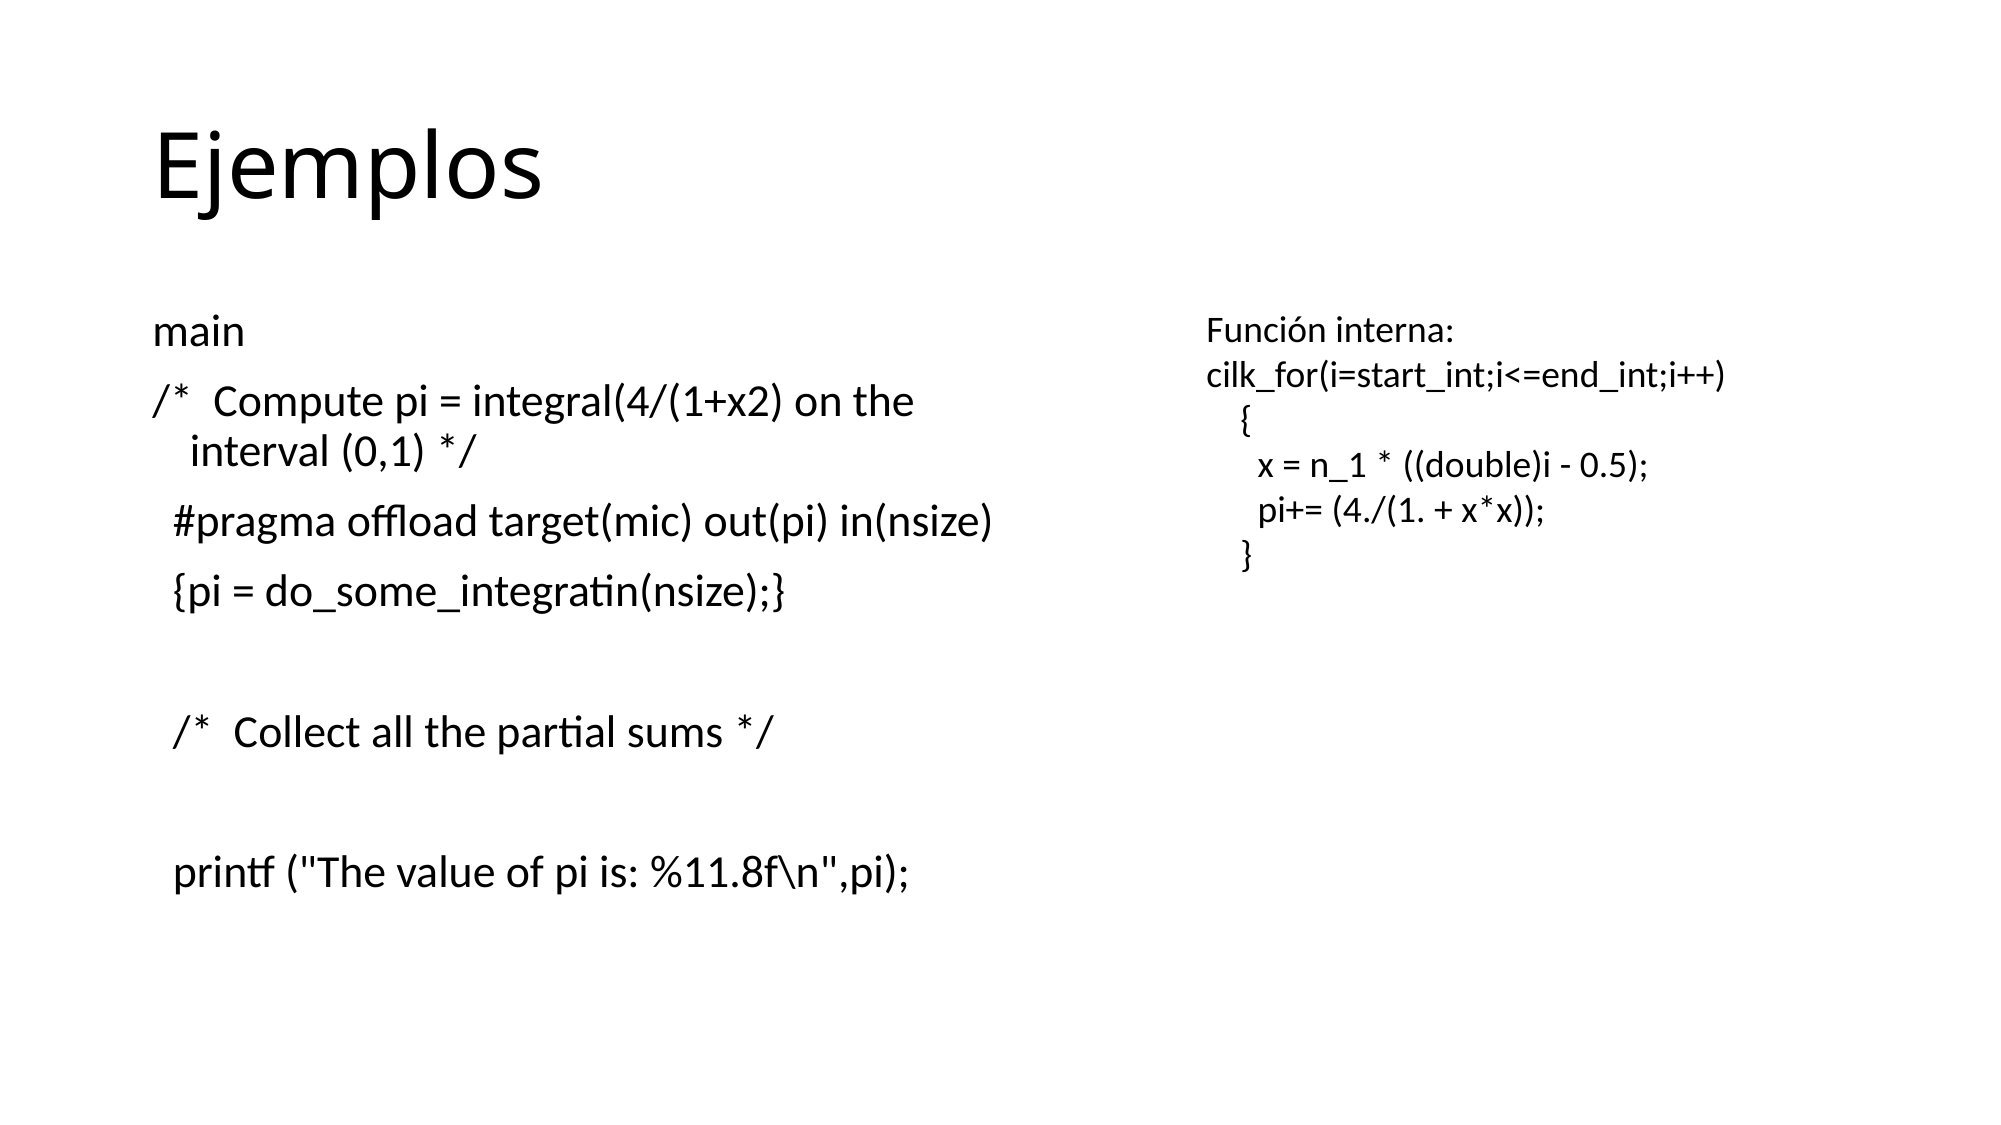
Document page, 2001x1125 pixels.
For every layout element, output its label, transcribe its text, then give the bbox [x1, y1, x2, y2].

text_box Función interna: cilk_for(i=start_int;i<=end_int;i++) { x = n_1 * ((double)i - 0.5); pi+= (4./(1. + x*x)); } [1191, 297, 1907, 582]
list main /* Compute pi = integral(4/(1+x2) on the interval (0,1) */ #pragma offload target(mic) out(pi) in(nsize) {pi = do_some_integratin(nsize);} /* Collect all the partial sums */ printf ("The value of pi is: %11.8f\n",pi); [137, 299, 1026, 1014]
title Ejemplos [137, 59, 1863, 278]
